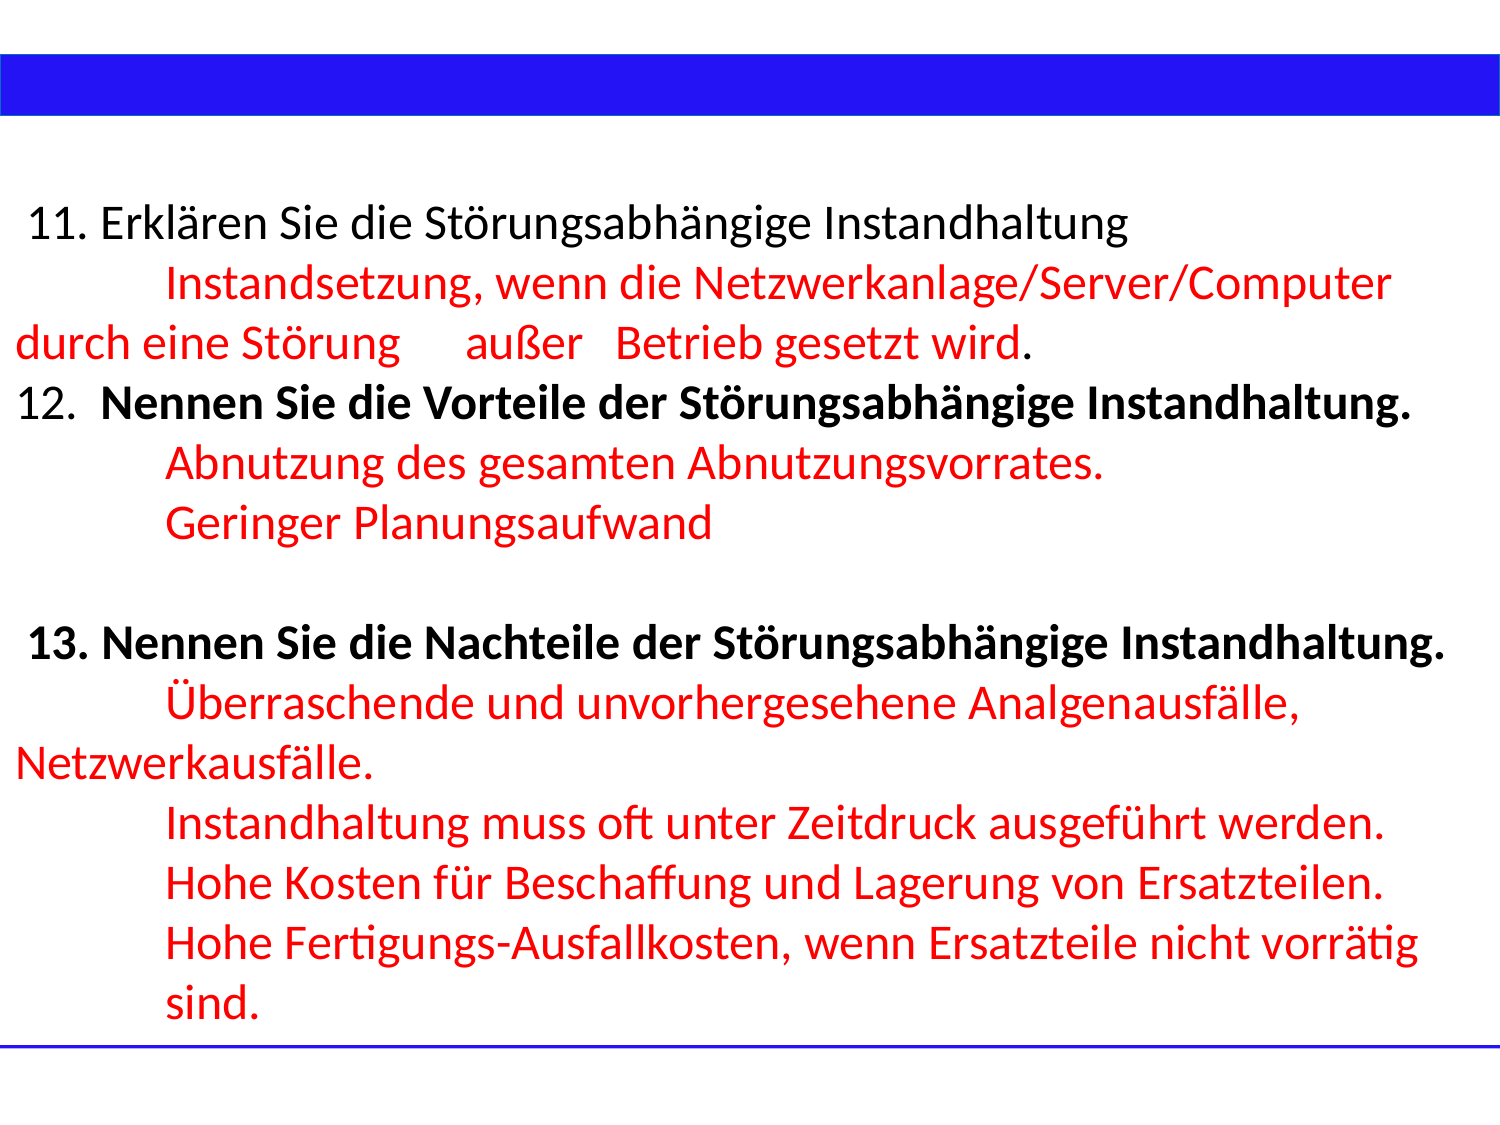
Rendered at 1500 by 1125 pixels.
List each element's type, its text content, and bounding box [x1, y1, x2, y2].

text_box [0, 54, 1500, 116]
text_box 11. Erklären Sie die Störungsabhängige Instandhaltung Instandsetzung, wenn die Netzwerkanlage/Server/Computer durch eine Störung außer Betrieb gesetzt wird. 12. Nennen Sie die Vorteile der Störungsabhängige Instandhaltung. Abnutzung des gesamten Abnutzungsvorrates. Geringer Planungsaufwand 13. Nennen Sie die Nachteile der Störungsabhängige Instandhaltung. Überraschende und unvorhergesehene Analgenausfälle, Netzwerkausfälle. Instandhaltung muss oft unter Zeitdruck ausgeführt werden. Hohe Kosten für Beschaffung und Lagerung von Ersatzteilen. Hohe Fertigungs-Ausfallkosten, wenn Ersatzteile nicht vorrätig sind. [0, 137, 1500, 1038]
